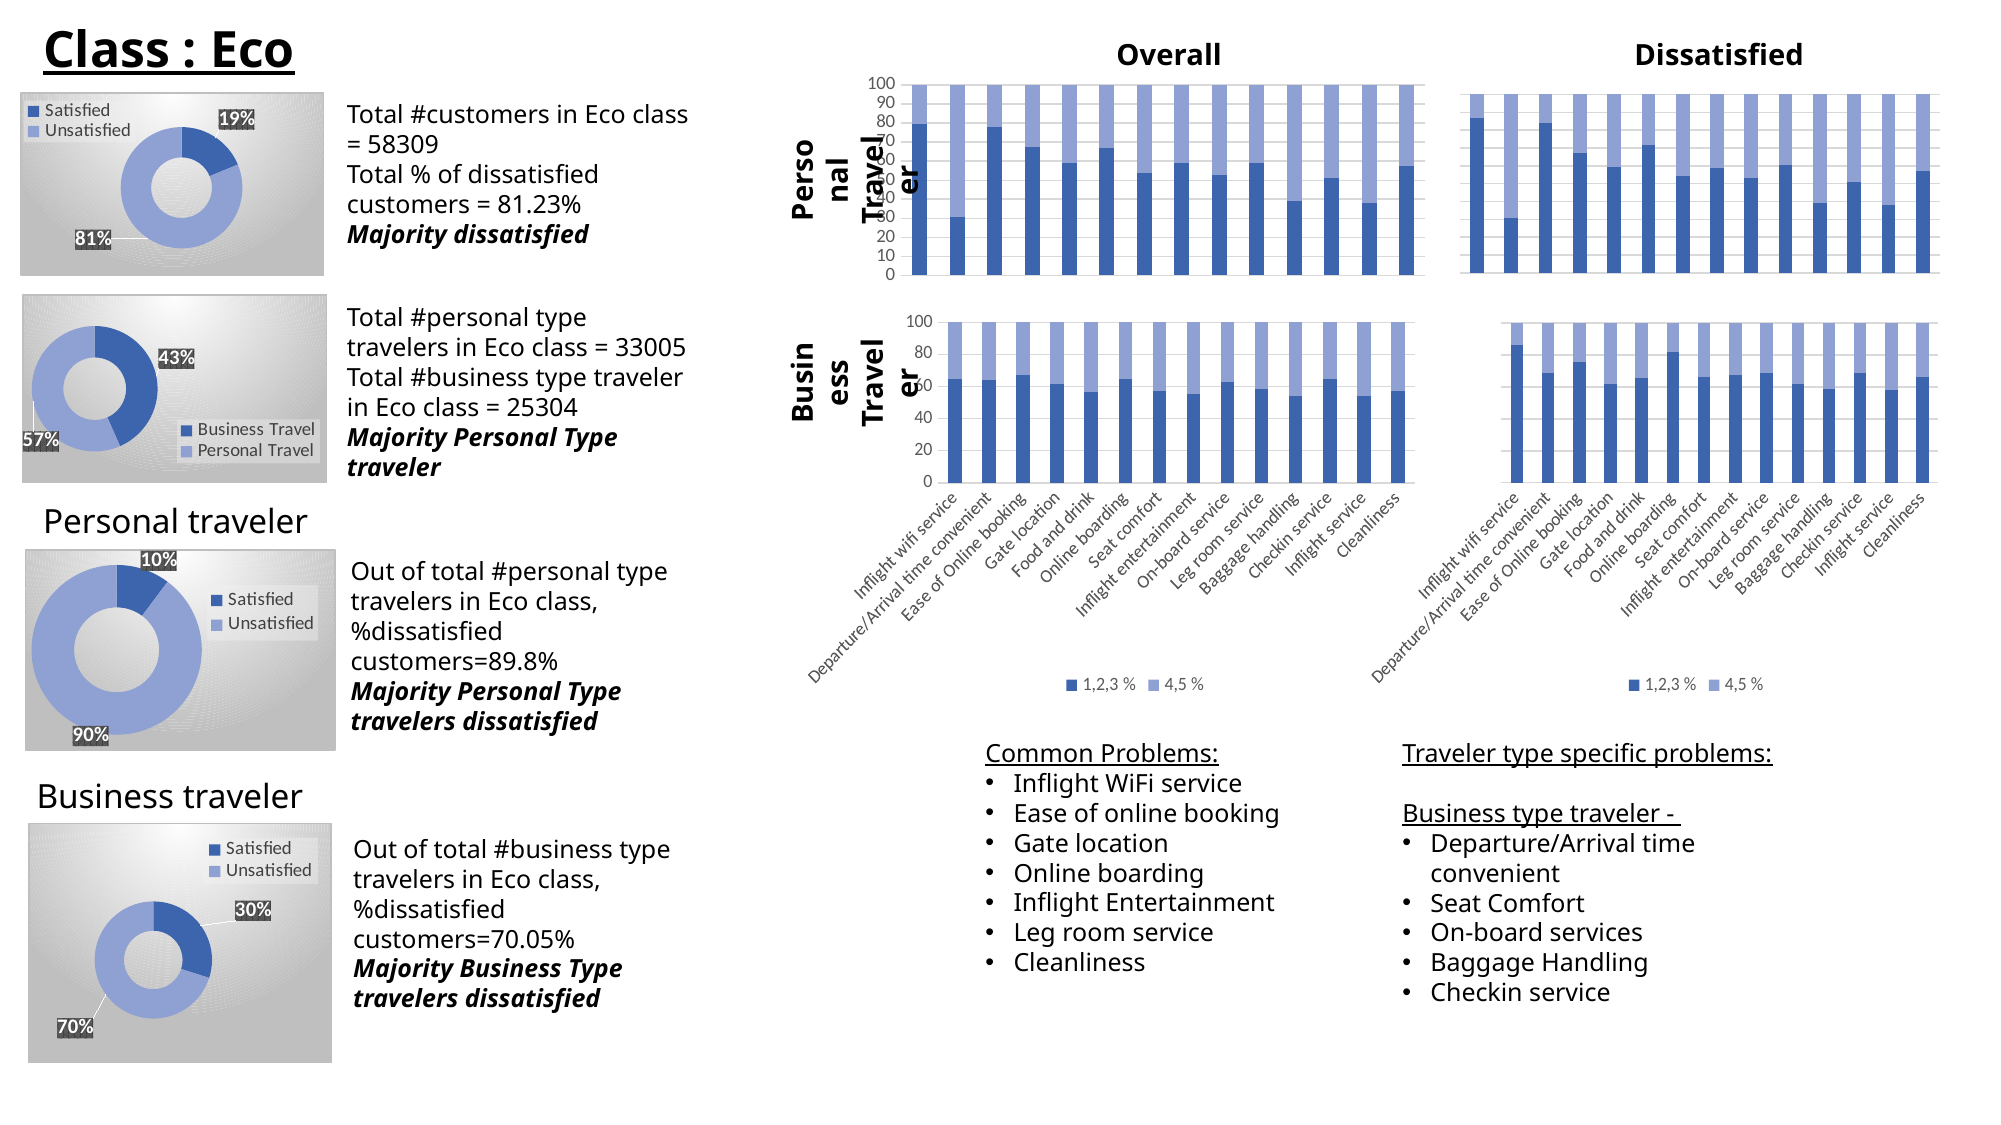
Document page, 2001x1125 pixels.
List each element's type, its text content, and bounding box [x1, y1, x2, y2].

chart [805, 71, 1982, 701]
text_box Dissatisfied [1601, 28, 1838, 71]
chart [21, 294, 328, 484]
text_box Out of total #personal type travelers in Eco class, %dissatisfied customers=89.8% Majority Personal Type travelers dissatisfied [336, 548, 714, 743]
text_box Personal traveler [28, 493, 333, 548]
chart [20, 92, 325, 276]
text_box Class : Eco [28, 10, 320, 85]
text_box Business Traveler [776, 322, 805, 444]
text_box Traveler type specific problems: Business type traveler - Departure/Arrival time convenient Seat Comfort On-board services Baggage Handling Checkin service [1387, 729, 1805, 1015]
text_box Personal Traveler [776, 120, 855, 241]
text_box Business traveler [21, 767, 326, 822]
text_box Total #personal type travelers in Eco class = 33005 Total #business type traveler in Eco class = 25304 Majority Personal Type traveler [332, 294, 711, 489]
text_box Total #customers in Eco class = 58309 Total % of dissatisfied customers = 81.23% Majority dissatisfied [332, 91, 711, 256]
text_box Out of total #business type travelers in Eco class, %dissatisfied customers=70.05% Majority Business Type travelers dissatisfied [338, 825, 717, 1021]
text_box Common Problems: Inflight WiFi service Ease of online booking Gate location Online boarding Inflight Entertainment Leg room service Cleanliness [970, 729, 1387, 985]
chart [28, 822, 332, 1064]
text_box Overall [1098, 28, 1241, 71]
chart [24, 548, 336, 751]
